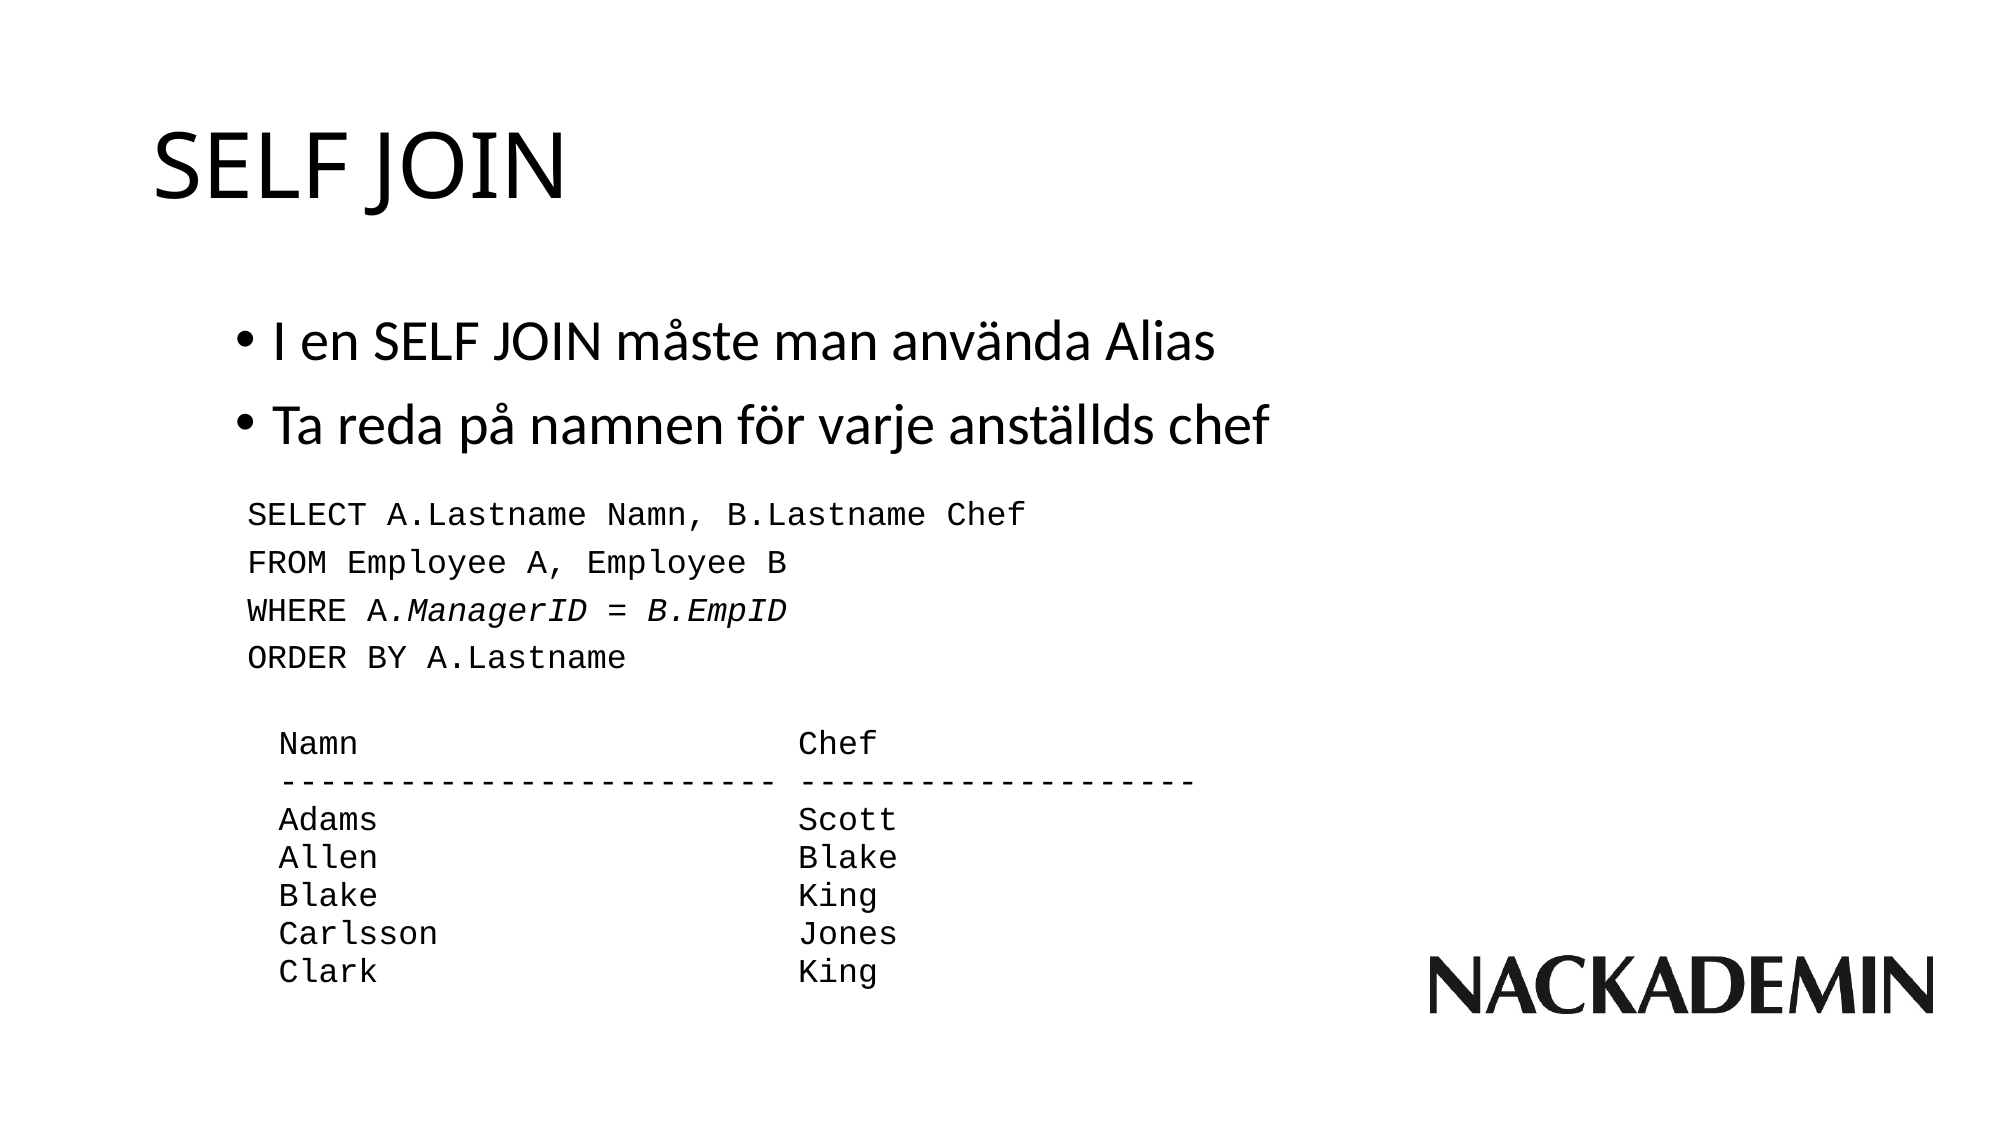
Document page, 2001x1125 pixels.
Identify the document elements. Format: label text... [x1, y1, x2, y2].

title SELF JOIN [137, 59, 1863, 278]
picture [1429, 955, 1933, 1014]
text_box SELECT A.Lastname Namn, B.Lastname Chef FROM Employee A, Employee B WHERE A.ManagerID = B.EmpID ORDER BY A.Lastname Namn Chef ------------------------- -------------------- Adams Scott Allen Blake Blake King Carlsson Jones Clark King [232, 487, 1244, 627]
list I en SELF JOIN måste man använda Alias Ta reda på namnen för varje anställds chef [220, 302, 1556, 563]
